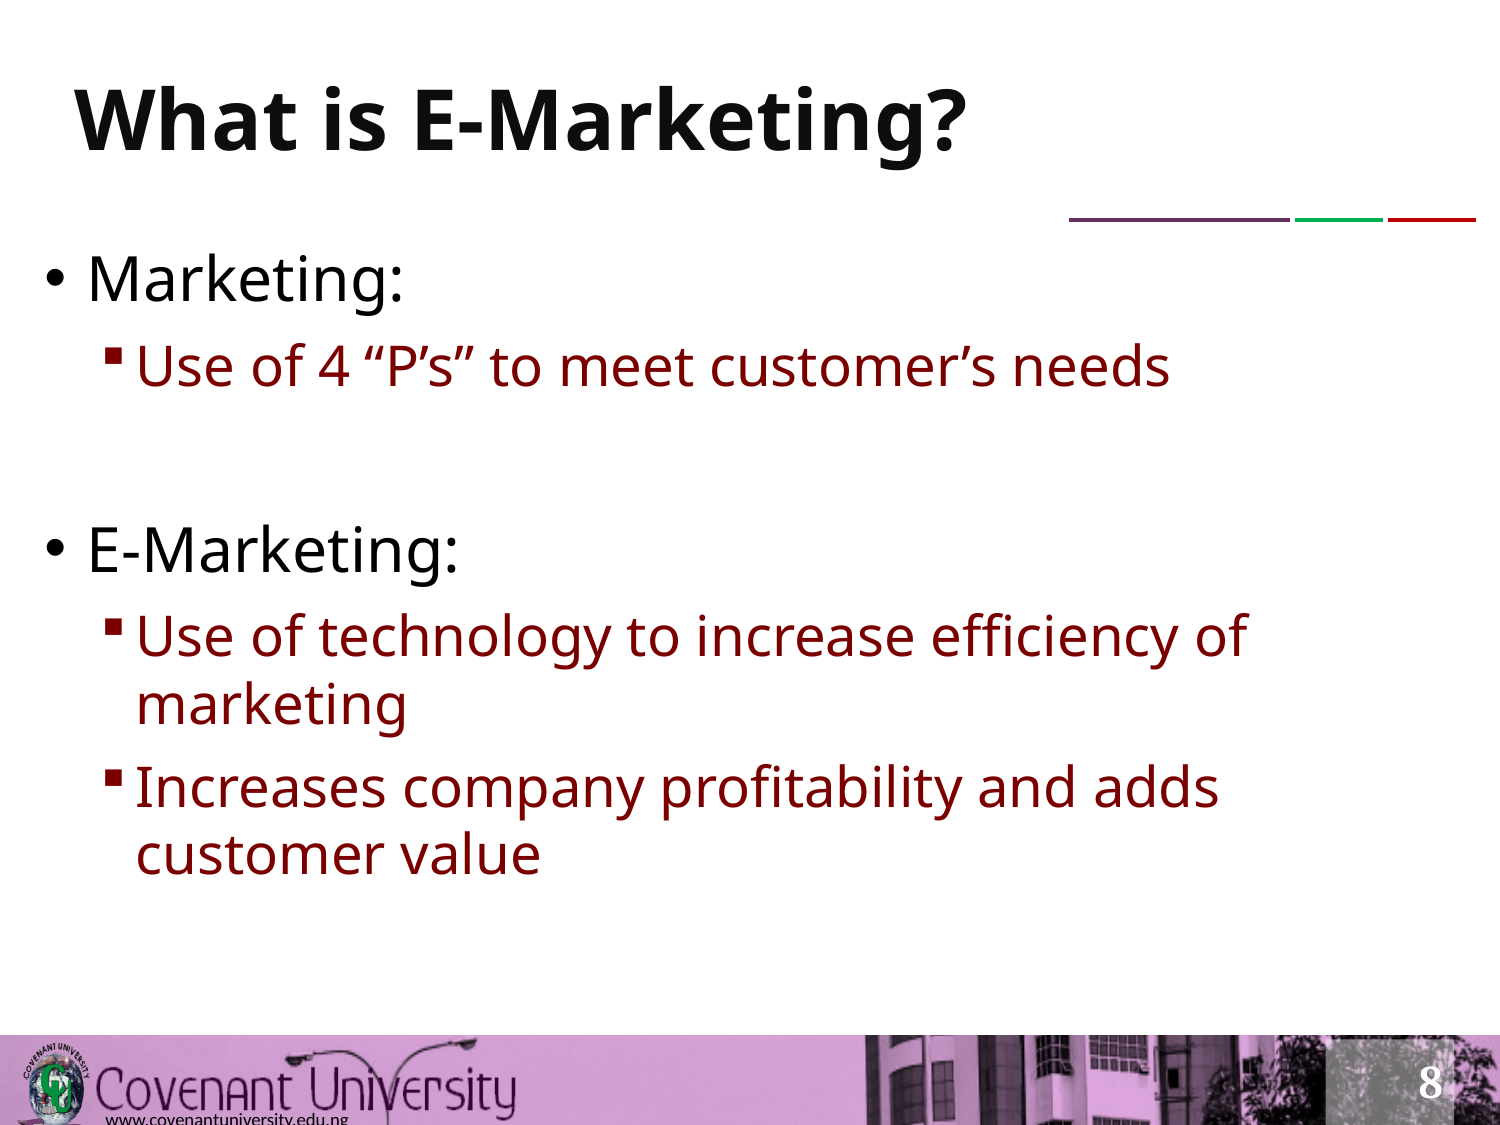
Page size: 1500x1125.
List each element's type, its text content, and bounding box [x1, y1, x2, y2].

picture [17, 1036, 804, 1125]
title What is E-Marketing? [54, 20, 1500, 213]
list Marketing: Use of 4 “P’s” to meet customer’s needs E-Marketing: Use of technology to increase efficiency of marketing Increases company profitability and adds customer value [29, 231, 1471, 1024]
picture [159, 1118, 165, 1125]
picture [281, 1118, 287, 1125]
